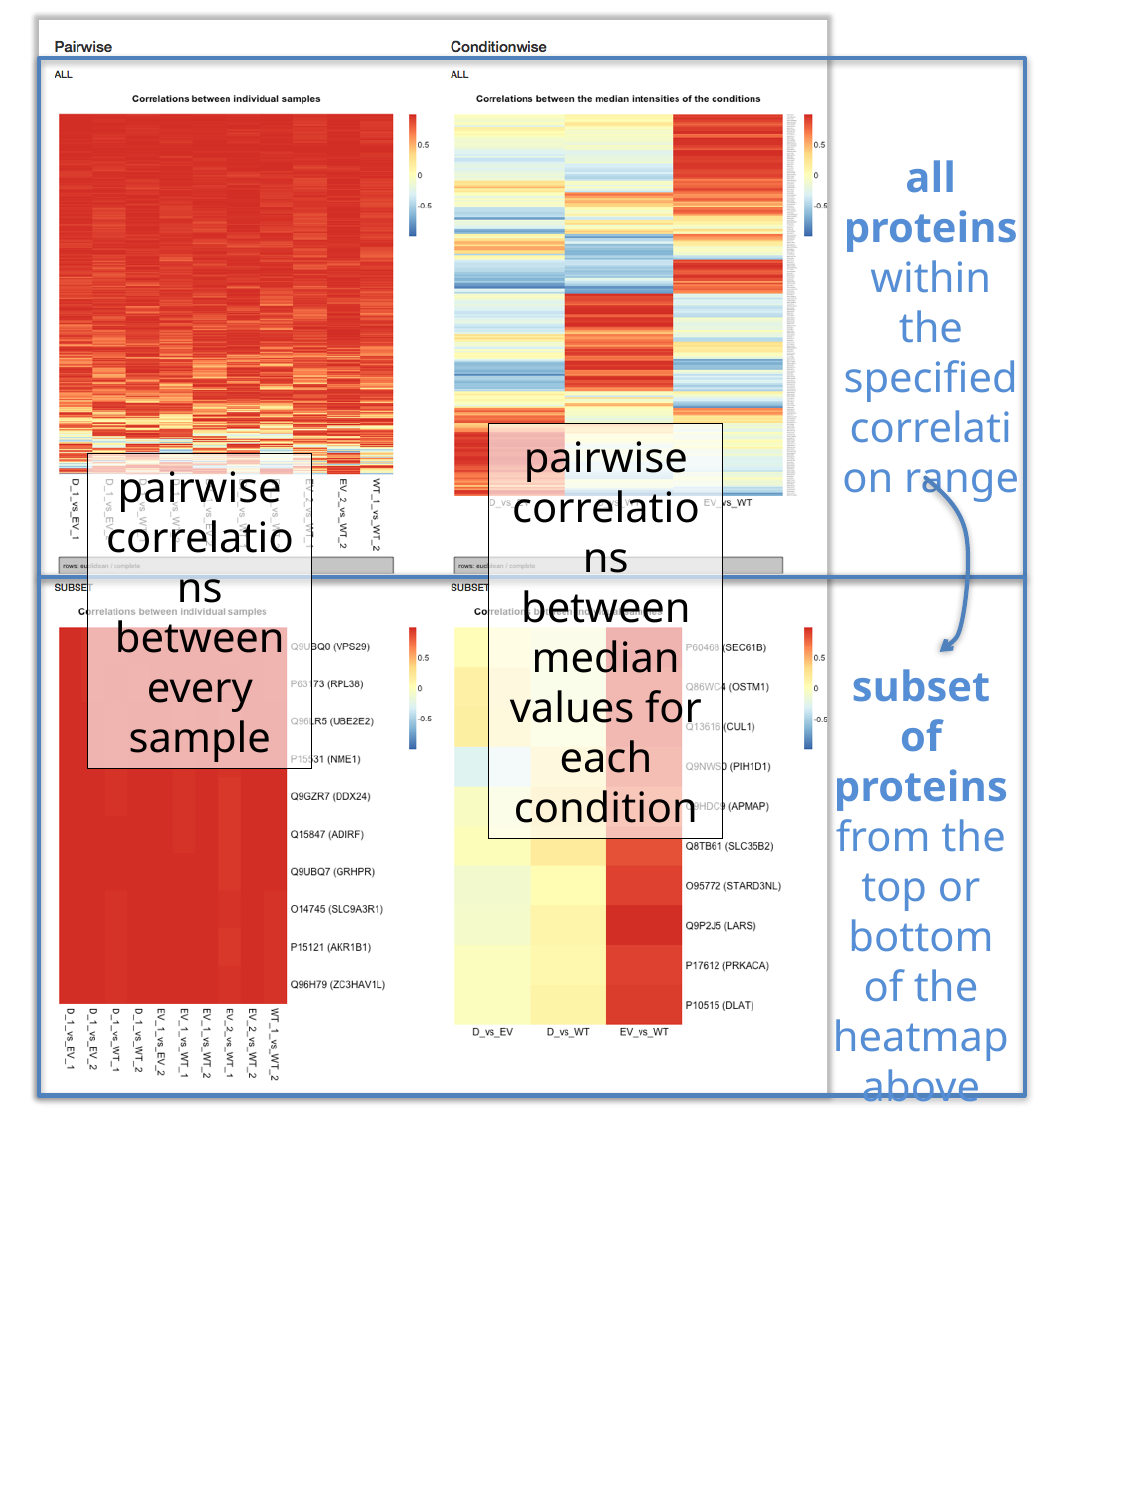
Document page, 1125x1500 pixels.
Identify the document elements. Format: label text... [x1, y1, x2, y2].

text_box [956, 575, 1027, 1098]
picture [38, 19, 828, 1096]
text_box [832, 56, 1027, 574]
text_box [923, 475, 971, 652]
text_box subset of proteins from the top or bottom of the heatmap above [817, 652, 1025, 1118]
text_box [832, 575, 934, 652]
